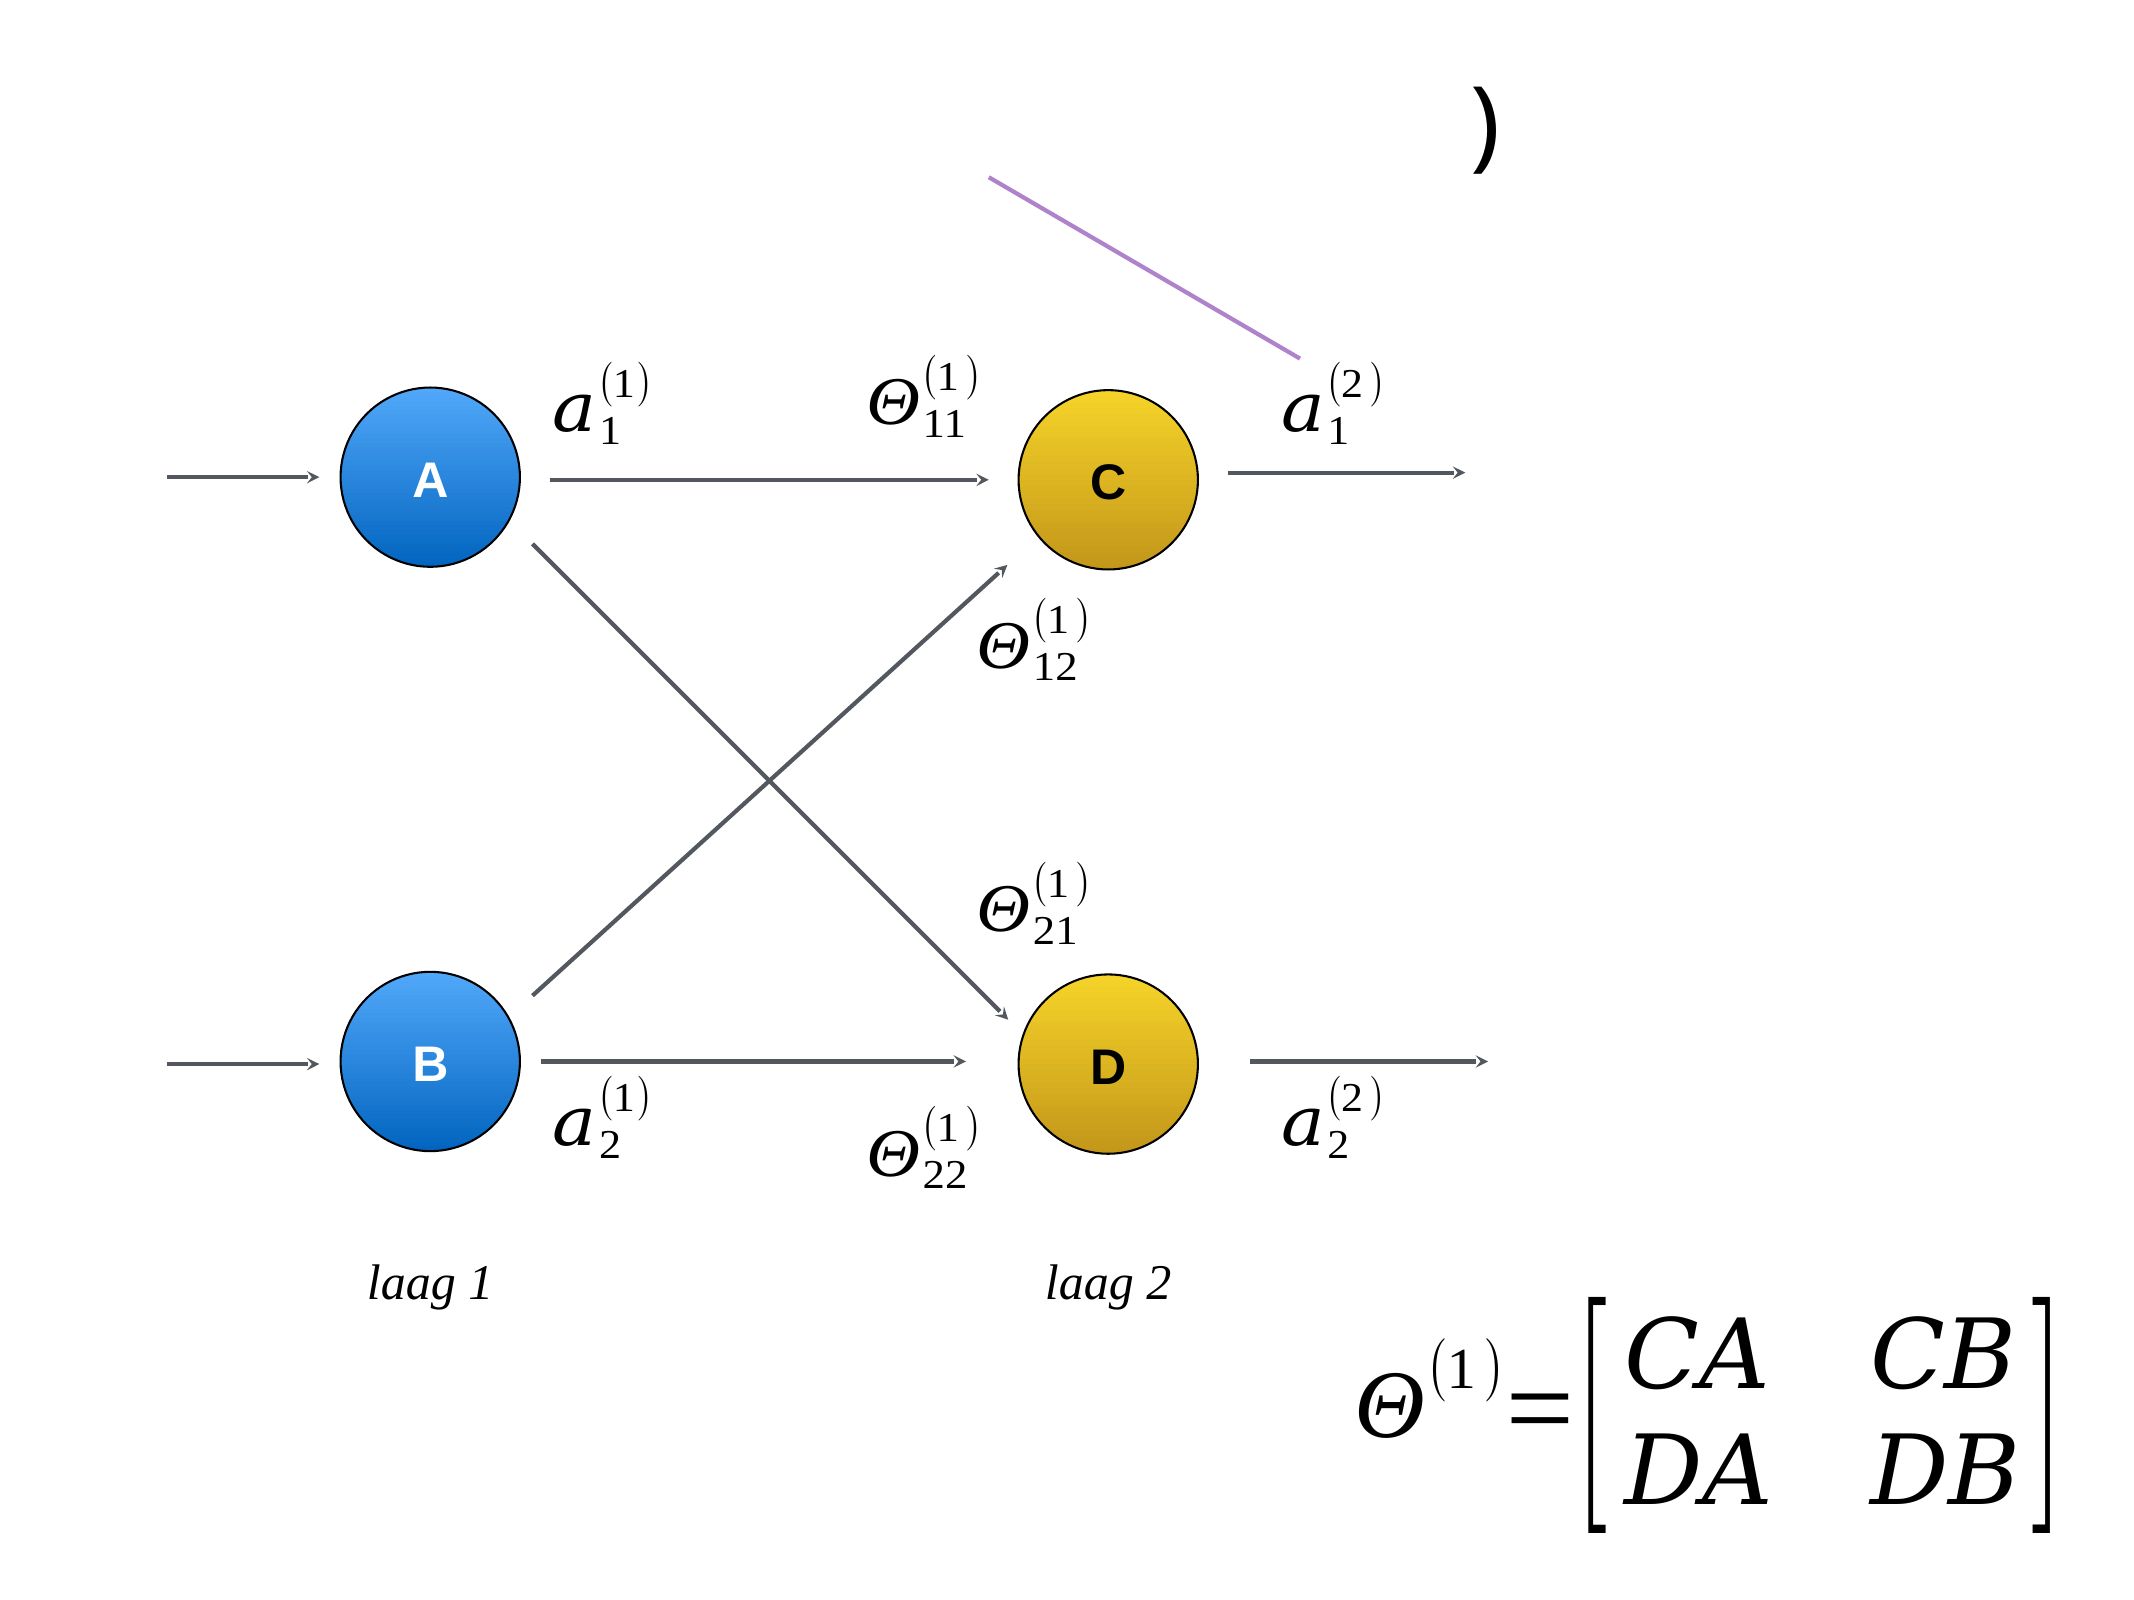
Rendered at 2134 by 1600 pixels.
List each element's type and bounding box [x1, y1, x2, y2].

text_box [167, 351, 1489, 1316]
text_box [988, 176, 1301, 359]
